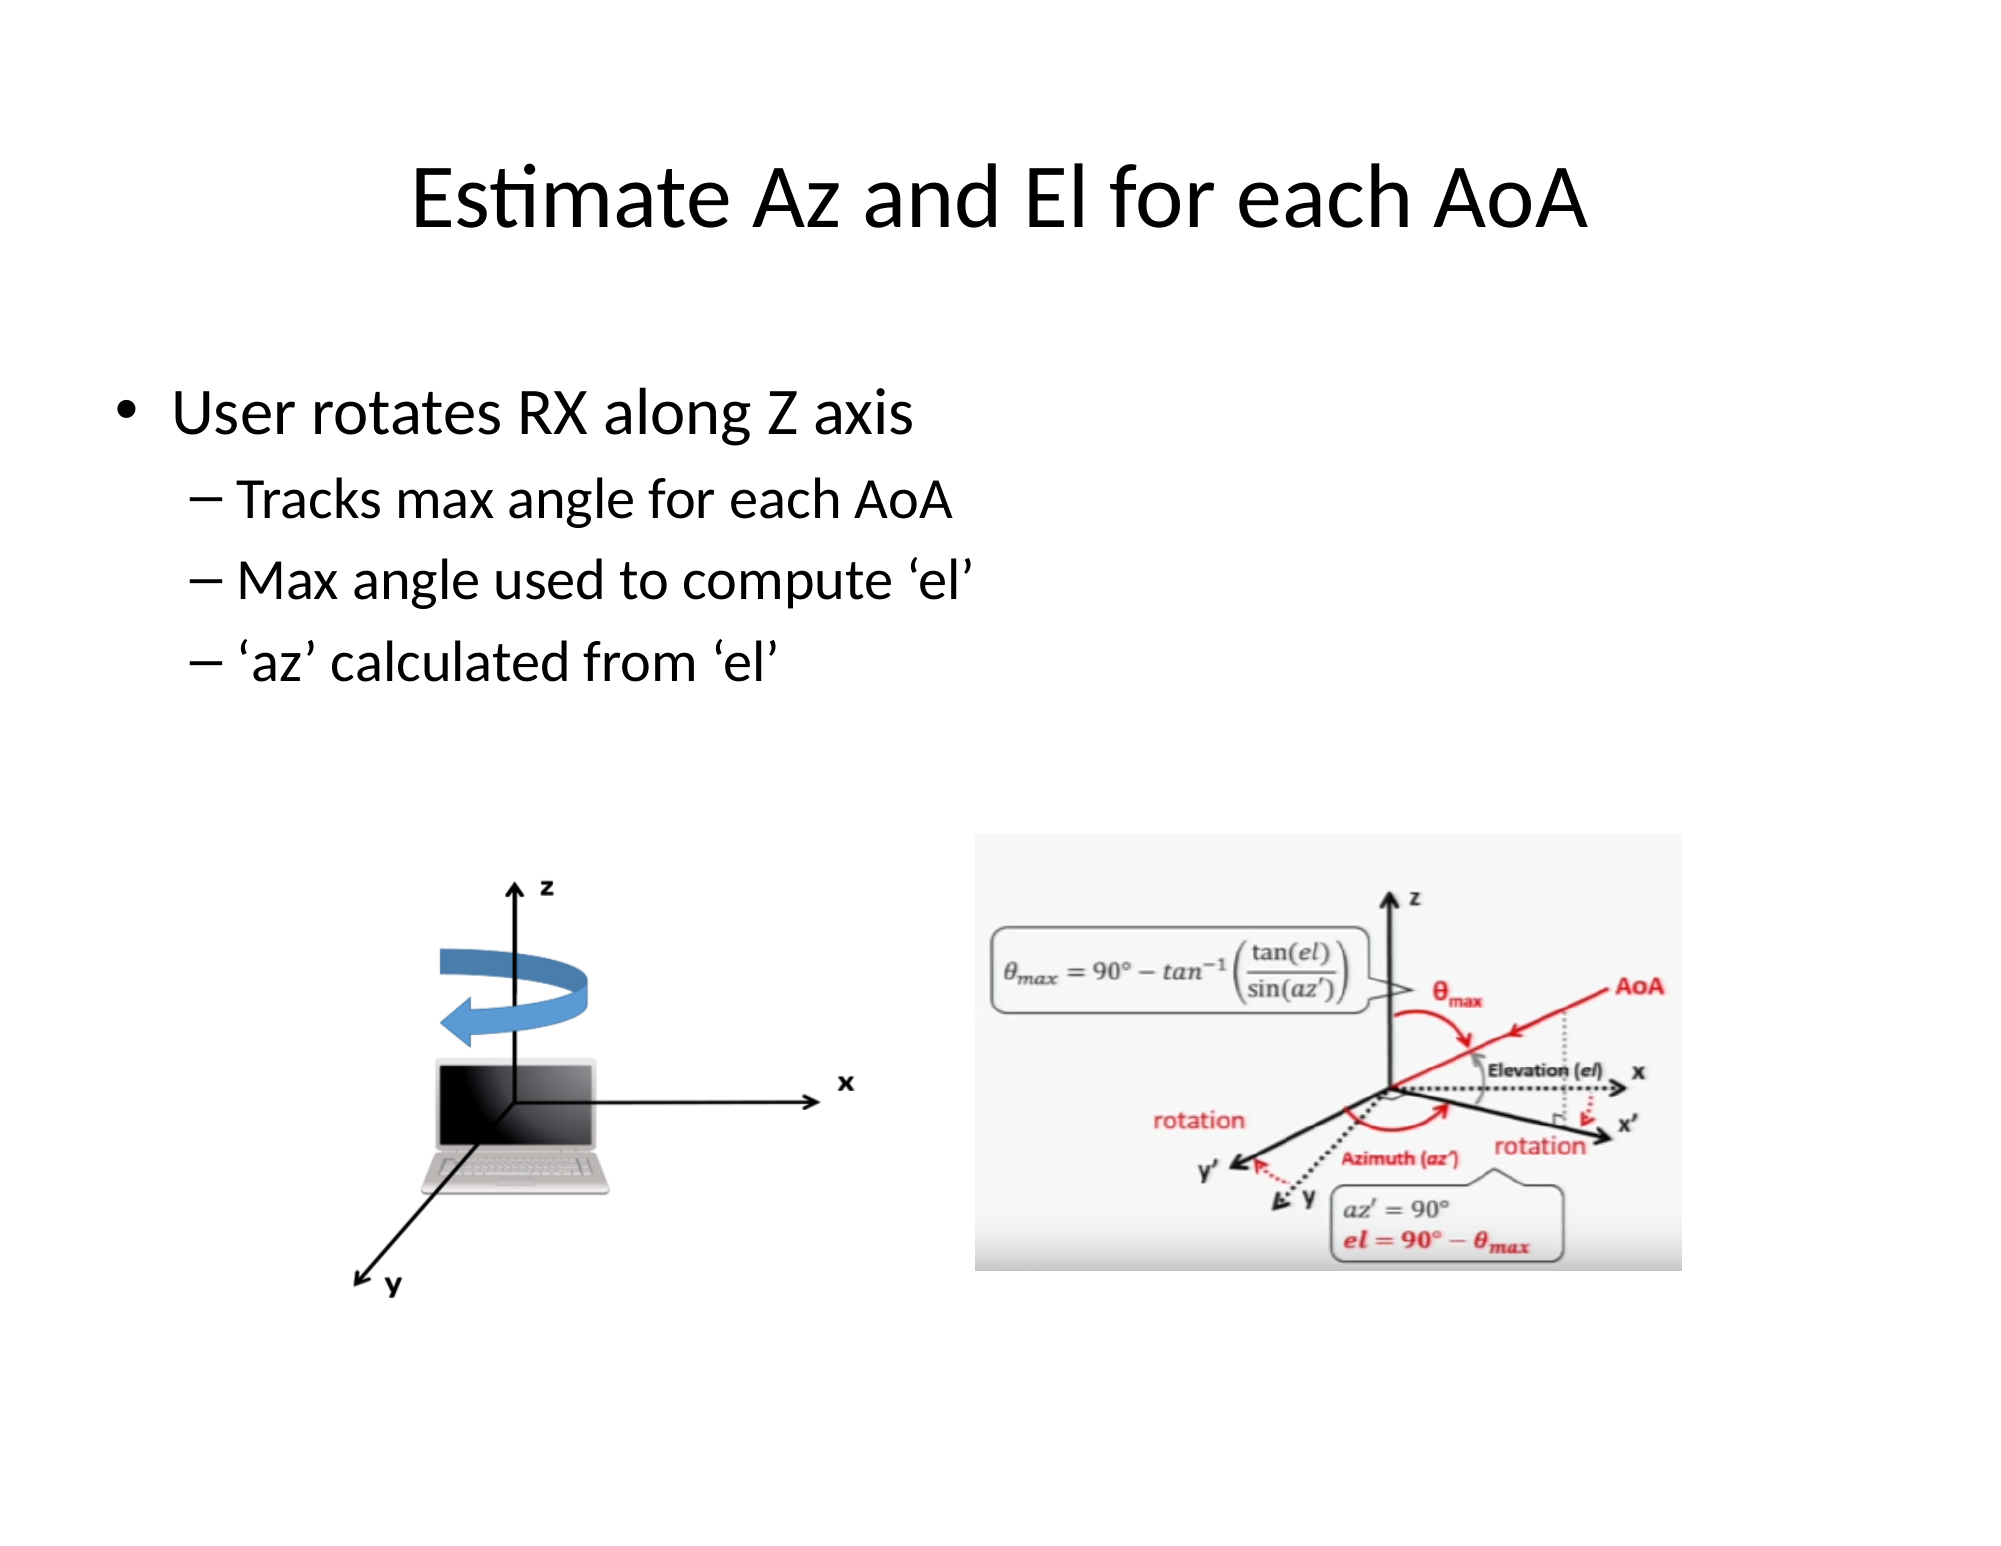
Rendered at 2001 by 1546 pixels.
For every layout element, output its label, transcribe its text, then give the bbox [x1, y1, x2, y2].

title Estimate Az and El for each AoA [99, 61, 1900, 320]
picture [287, 859, 888, 1304]
list User rotates RX along Z axis Tracks max angle for each AoA Max angle used to compute ‘el’ ‘az’ calculated from ‘el’ [99, 360, 1900, 1381]
picture [974, 834, 1682, 1272]
